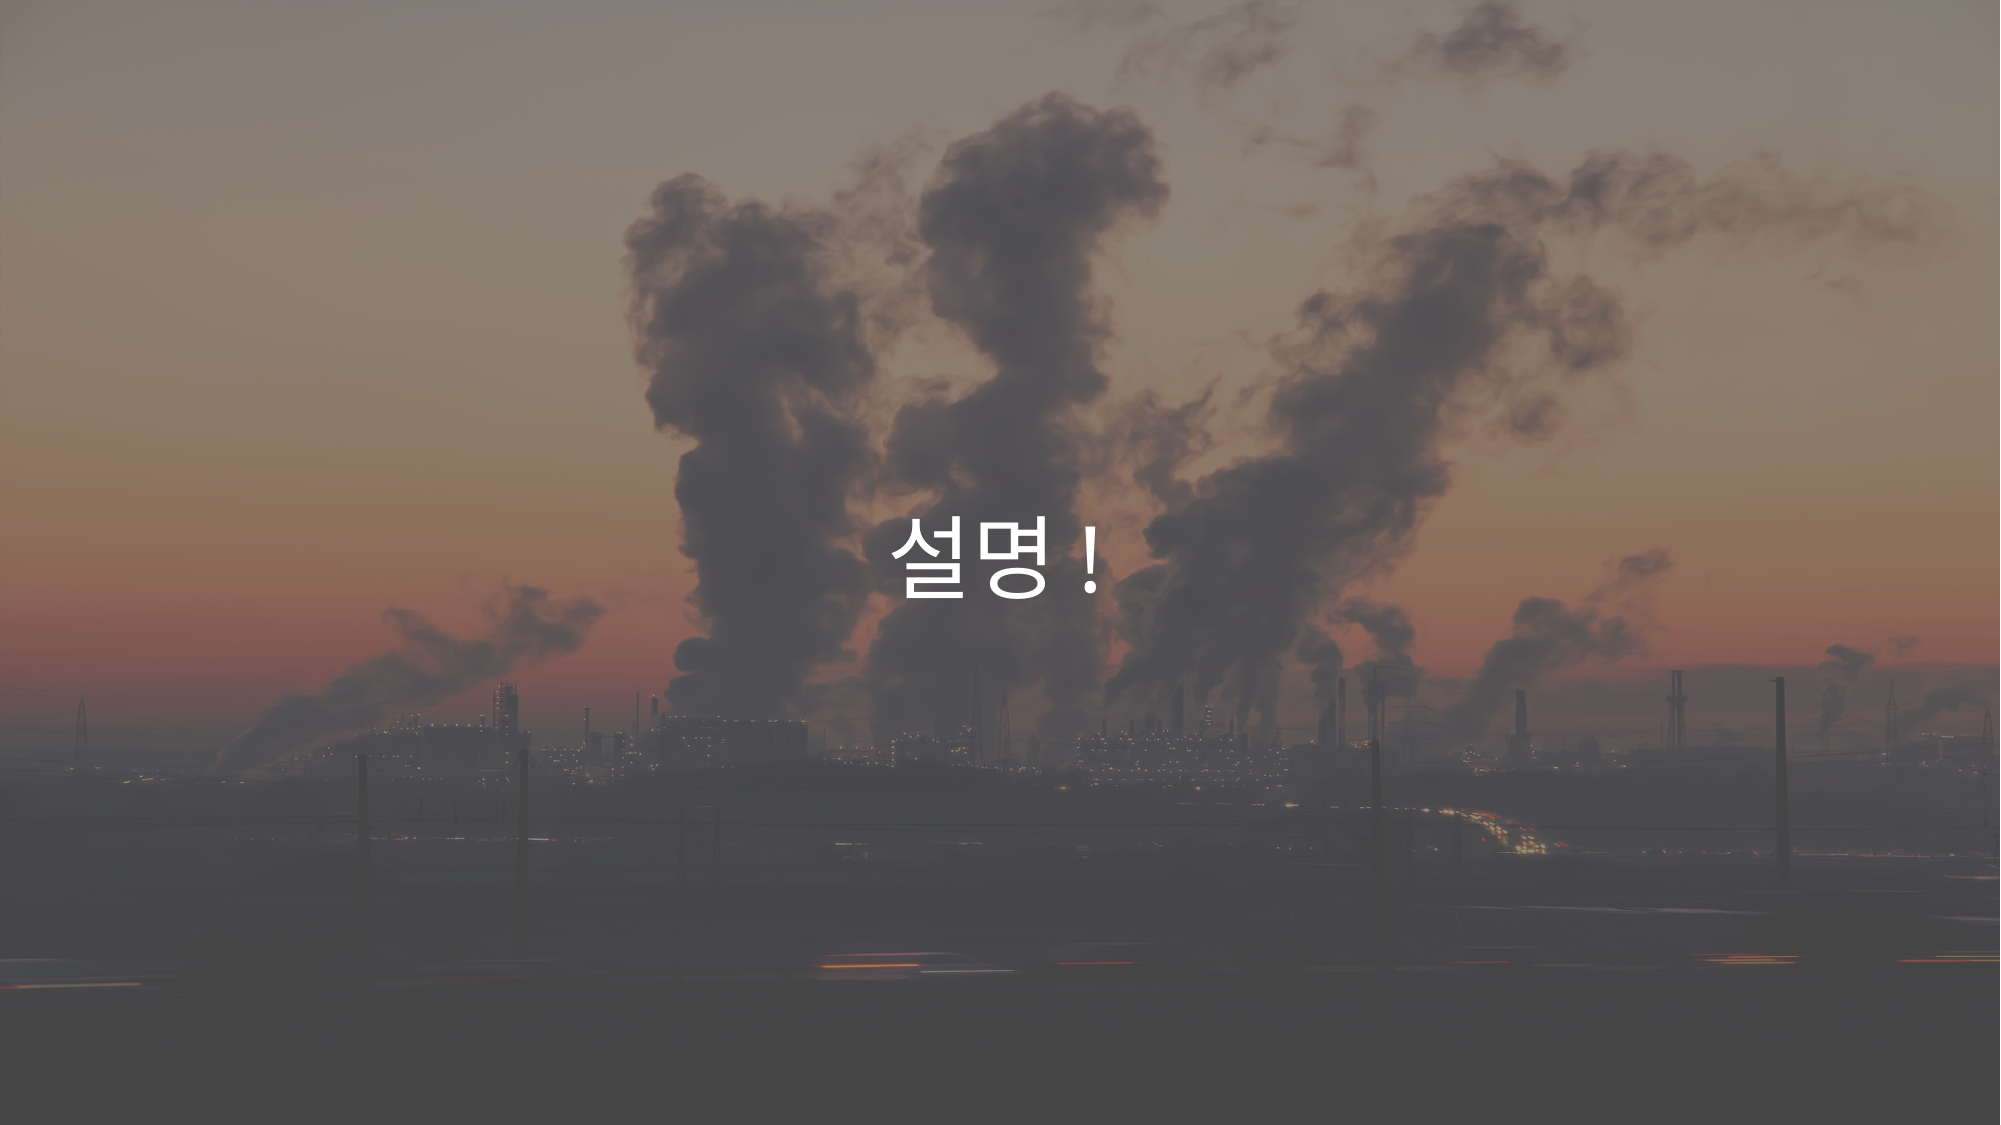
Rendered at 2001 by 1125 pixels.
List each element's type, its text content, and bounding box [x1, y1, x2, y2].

text_box [0, 0, 2000, 1125]
title 설명! [872, 453, 1128, 672]
